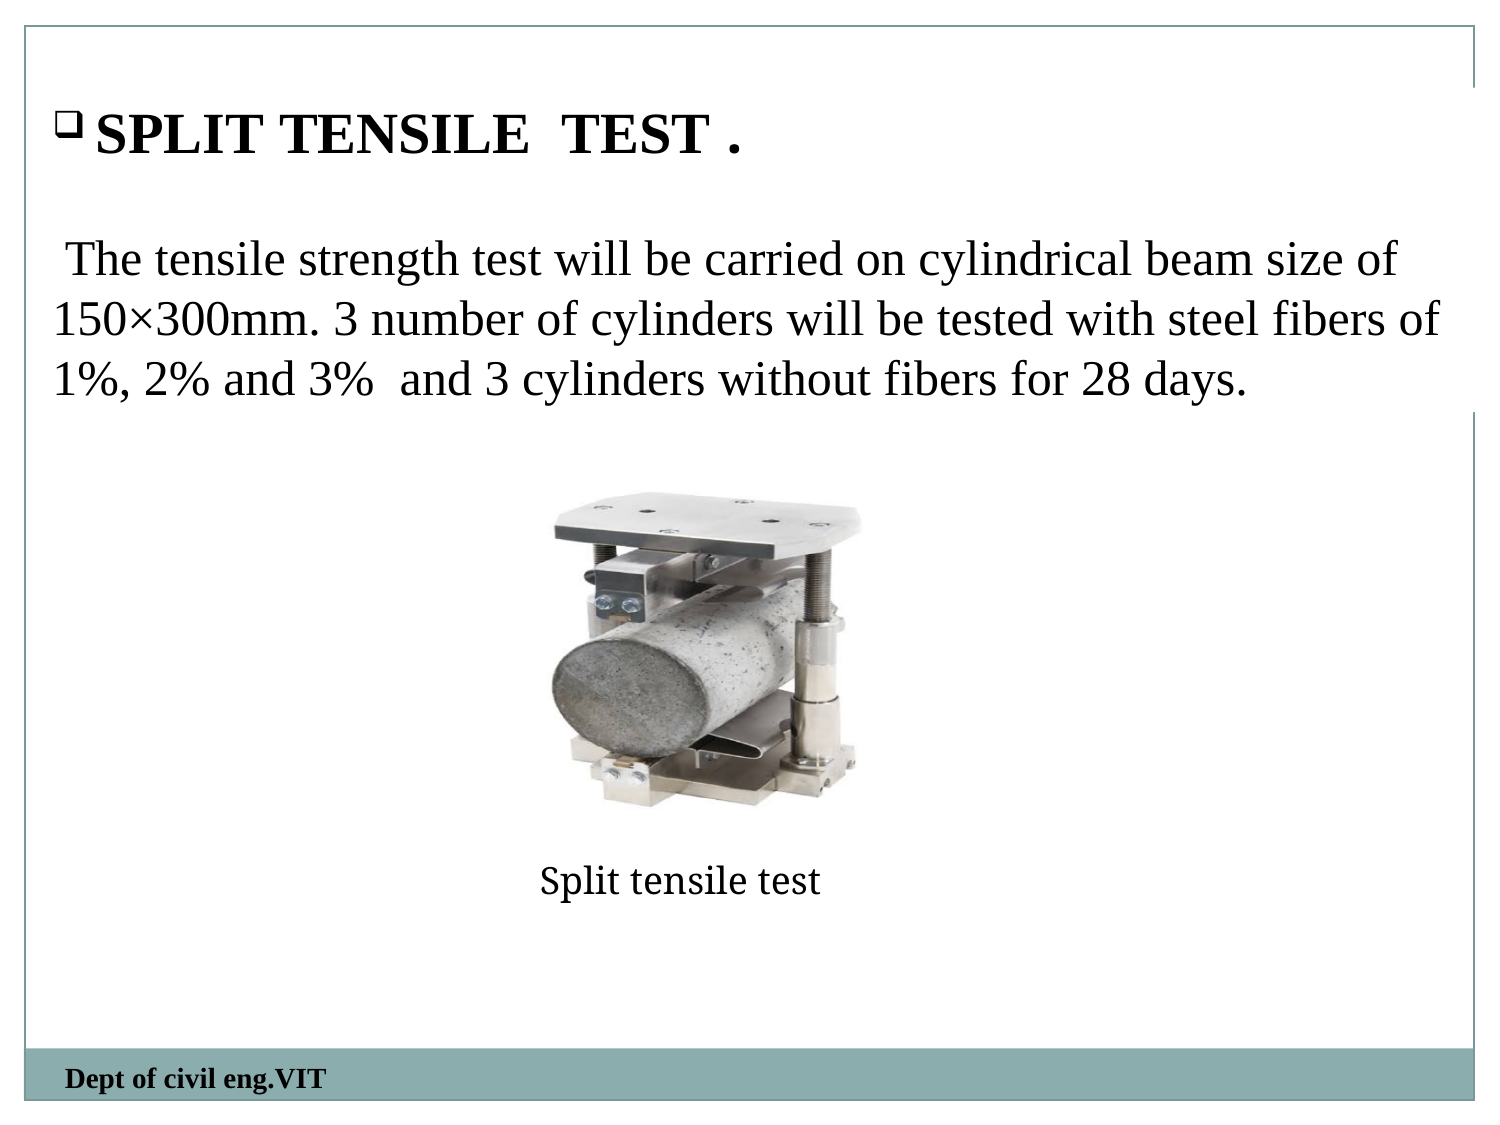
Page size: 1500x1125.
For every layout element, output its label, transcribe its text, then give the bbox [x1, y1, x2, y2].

footer Dept of civil eng.VIT [50, 1051, 638, 1112]
text_box Split tensile test [525, 862, 863, 910]
picture [337, 462, 875, 851]
text_box SPLIT TENSILE TEST . The tensile strength test will be carried on cylindrical beam size of 150×300mm. 3 number of cylinders will be tested with steel fibers of 1%, 2% and 3% and 3 cylinders without fibers for 28 days. [37, 87, 1475, 413]
